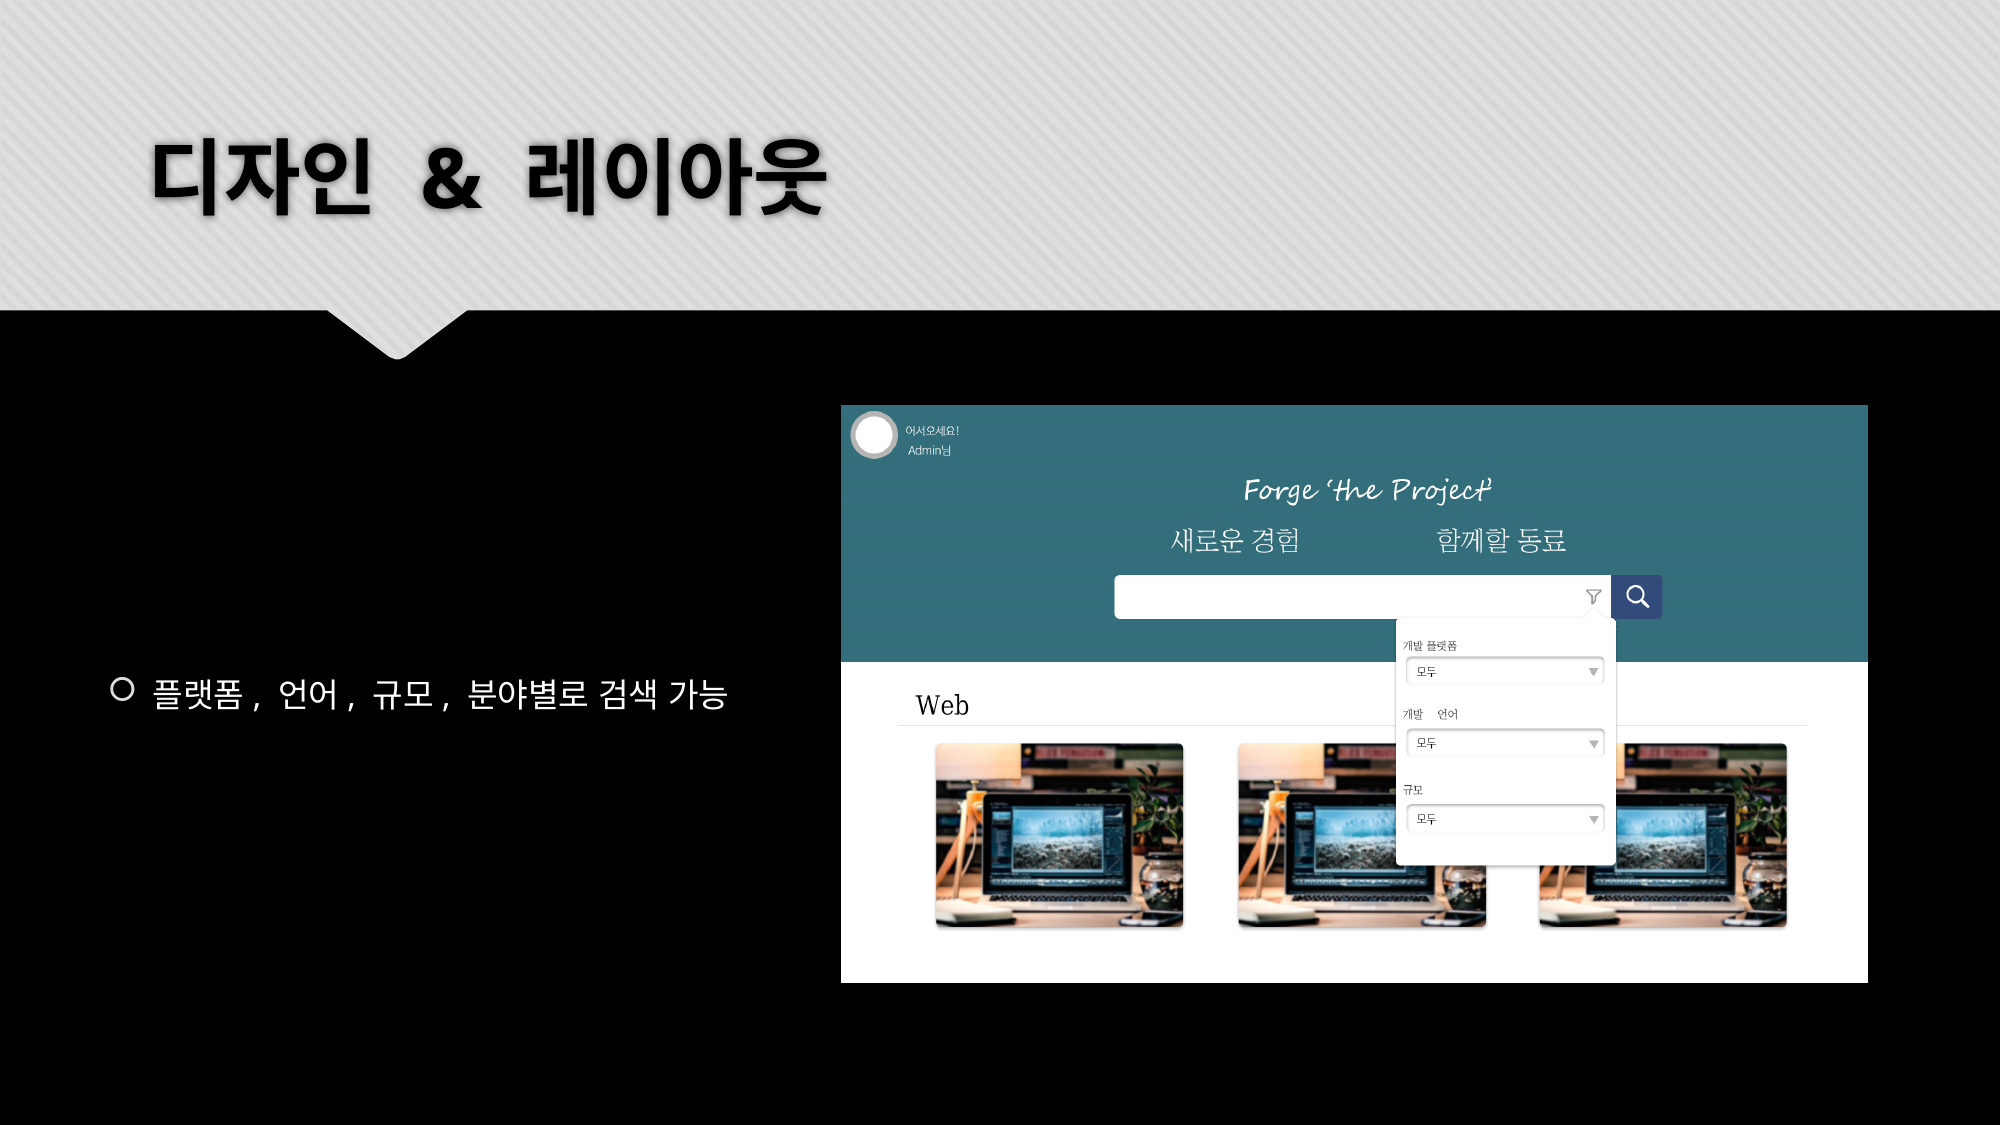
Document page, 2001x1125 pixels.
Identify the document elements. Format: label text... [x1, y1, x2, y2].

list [841, 404, 1868, 983]
title 디자인 & 레이아웃 [132, 73, 1868, 233]
text_box [0, 311, 2000, 1125]
text_box [0, 0, 2000, 360]
list 플랫폼, 언어, 규모, 분야별로 검색 가능 [92, 395, 764, 992]
